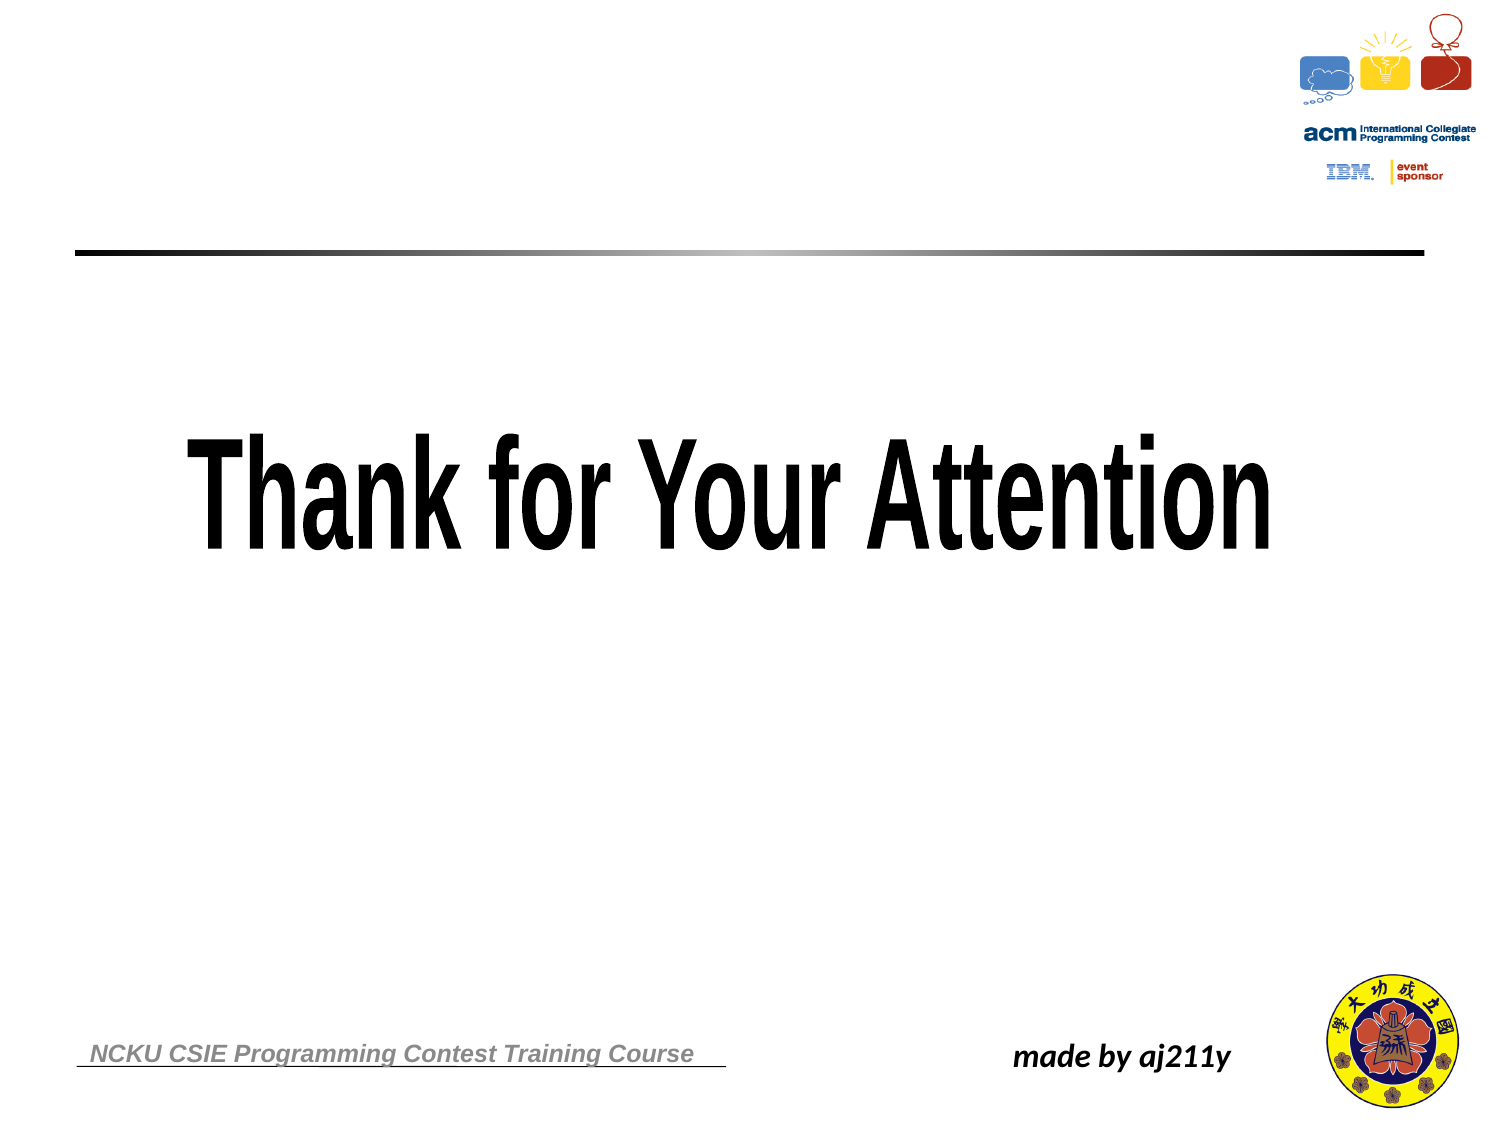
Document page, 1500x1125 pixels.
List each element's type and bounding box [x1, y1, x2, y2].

picture [1292, 11, 1480, 188]
picture [1317, 970, 1465, 1114]
